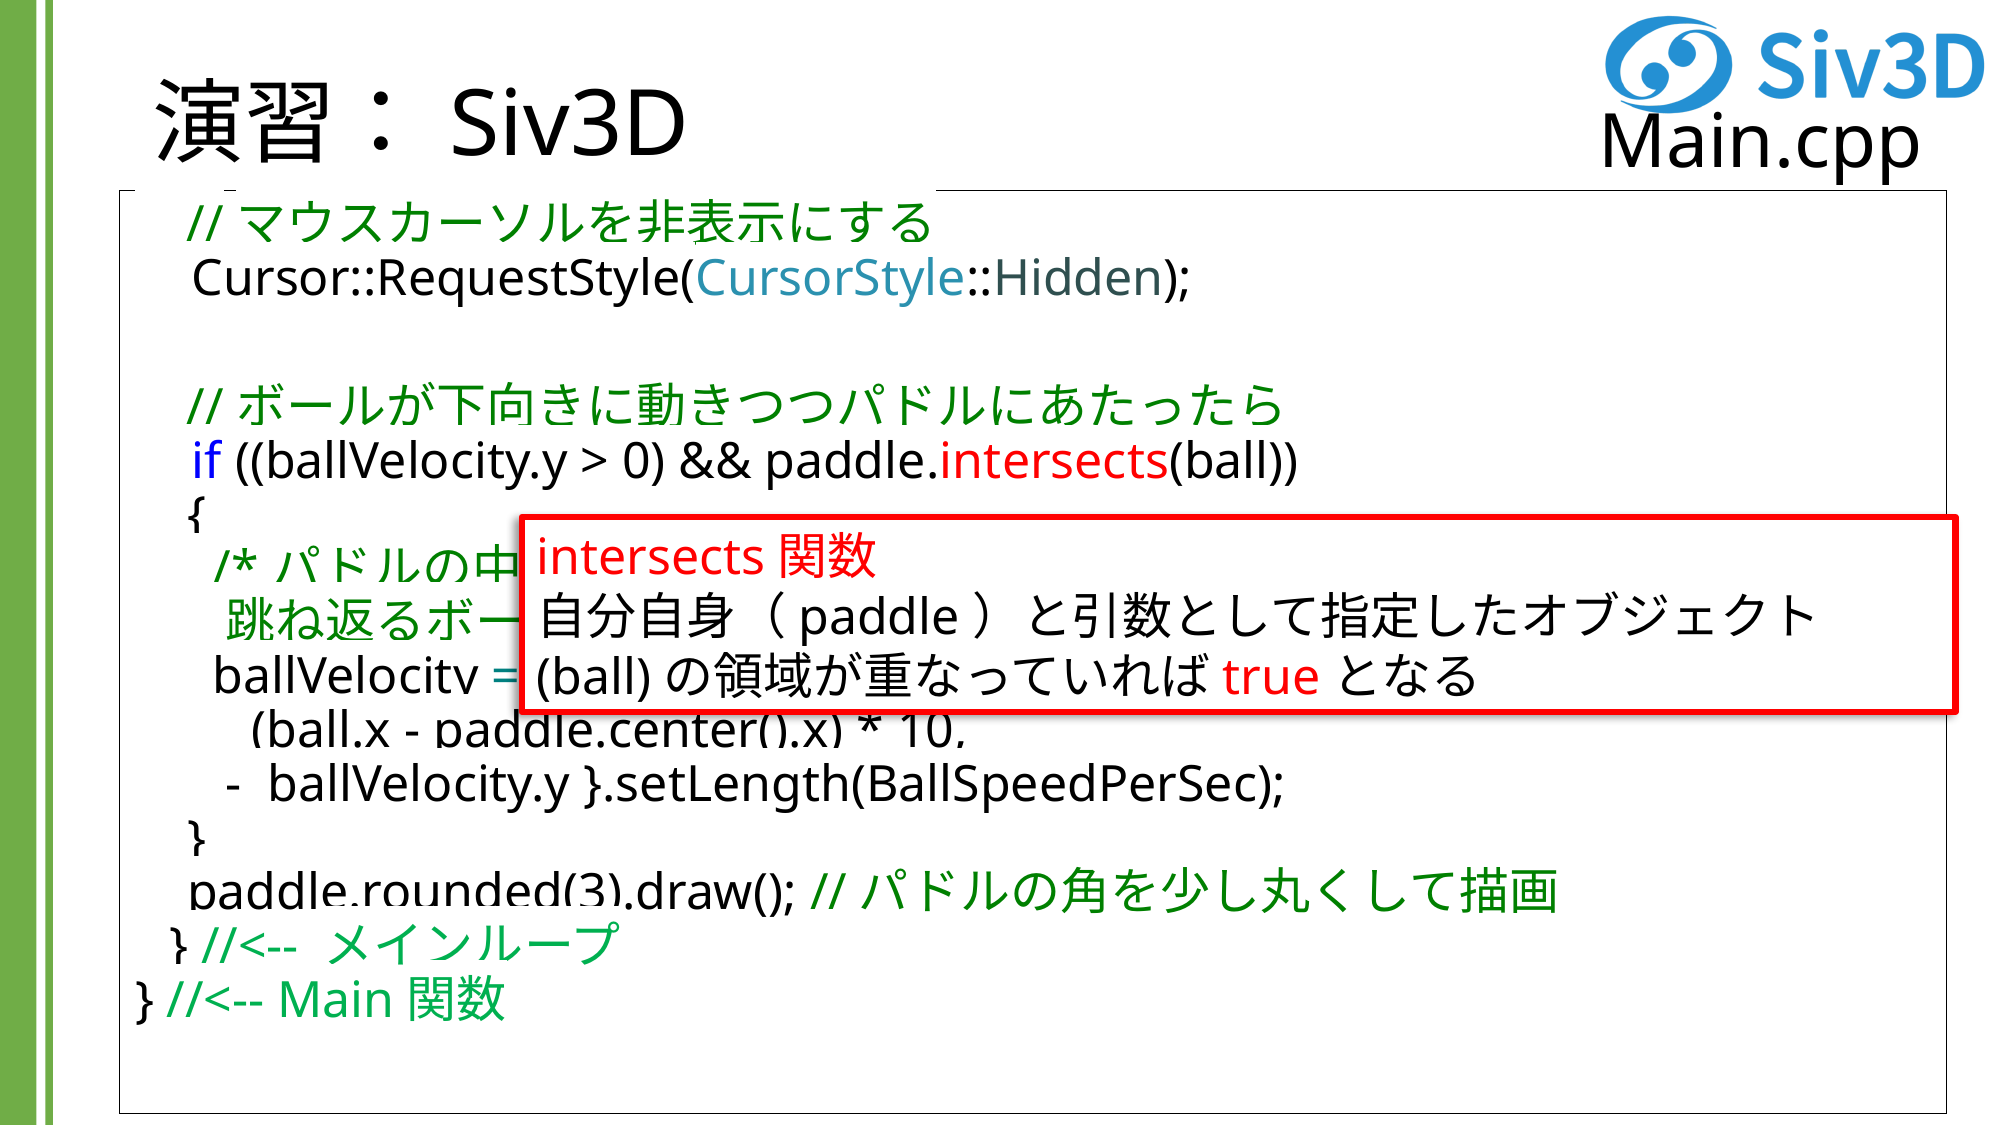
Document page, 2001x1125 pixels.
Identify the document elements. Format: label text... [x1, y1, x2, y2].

text_box intersects関数 自分自身（paddle）と引数として指定したオブジェクト(ball)の領域が重なっていればtrueとなる [521, 517, 1956, 712]
picture [1595, 1, 2000, 128]
text_box Main.cpp [1583, 84, 1938, 190]
text_box //マウスカーソルを非表示にする Cursor::RequestStyle(CursorStyle::Hidden); //ボールが下向きに動きつつパドルにあたったら if ((ballVelocity.y > 0) && paddle.intersects(ball)) { /*パドルの中心からの距離に応じてはね返る方向を変える 跳ね返るボール速度が BallSpeedPerSec になるように調整*/ ballVelocity = Vec2{ (ball.x - paddle.center().x) * 10, - ballVelocity.y }.setLength(BallSpeedPerSec); } paddle.rounded(3).draw(); //パドルの角を少し丸くして描画 } //<-- メインループ } //<-- Main関数 [119, 190, 1947, 1114]
title 演習：Siv3D [137, 59, 1863, 190]
